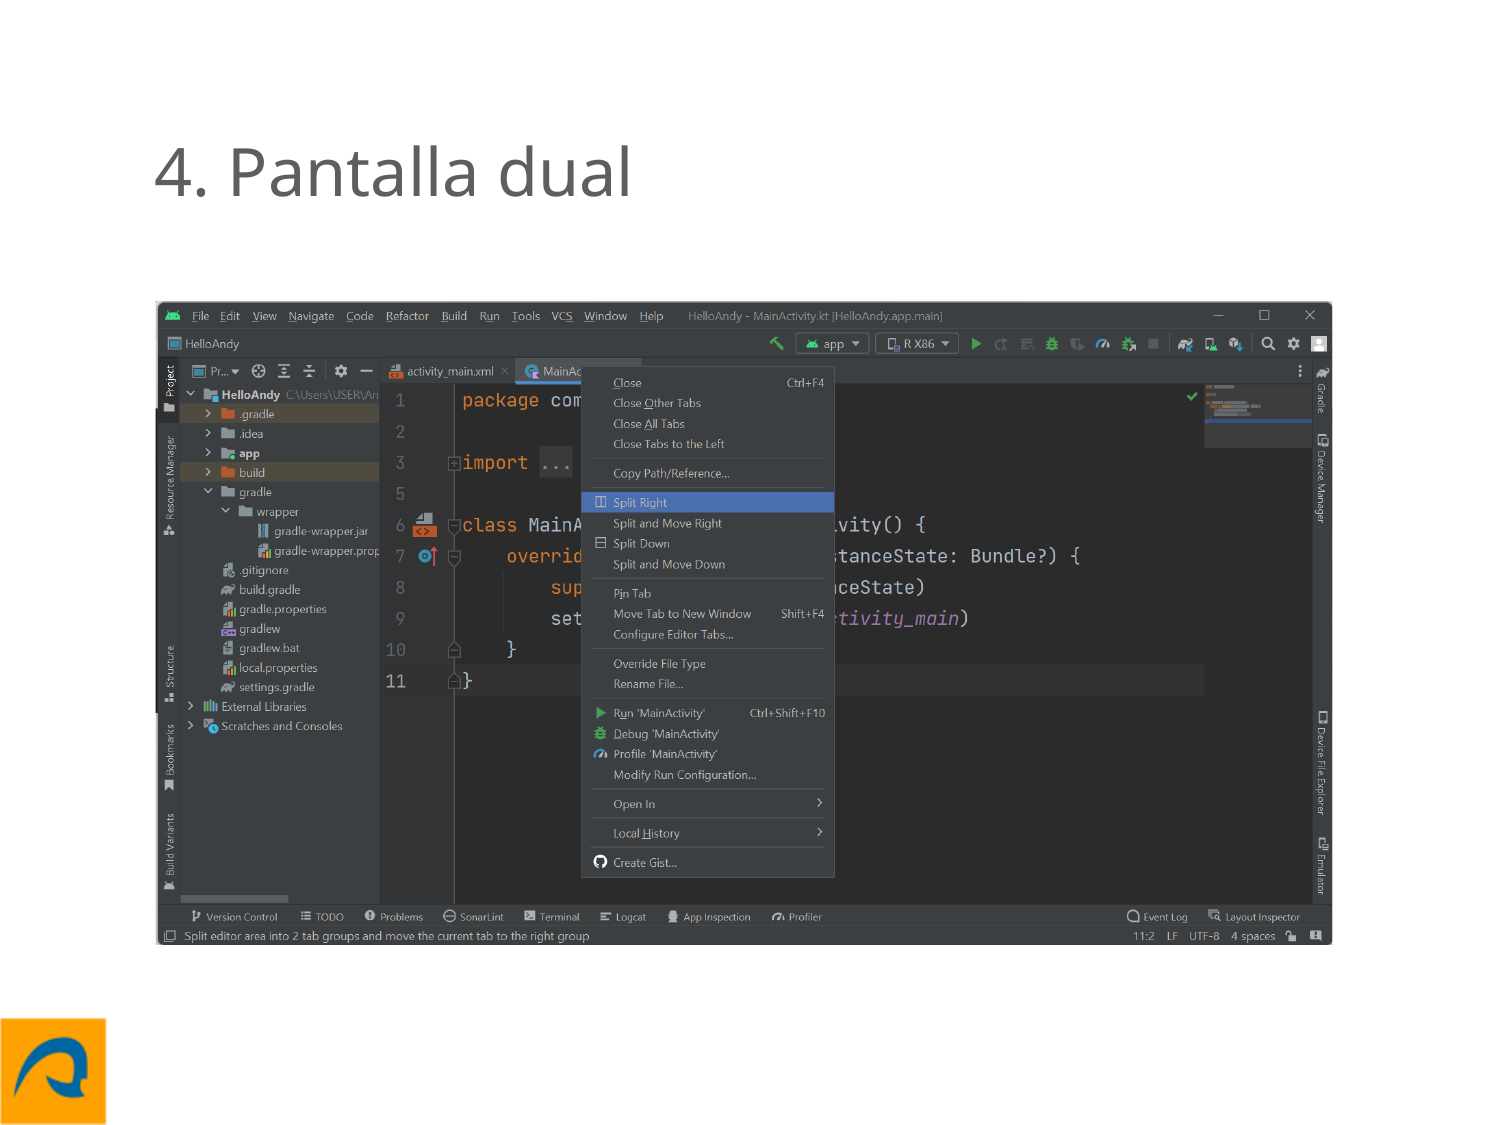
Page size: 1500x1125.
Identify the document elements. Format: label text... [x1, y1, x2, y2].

picture [0, 0, 1500, 1125]
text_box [155, 301, 1333, 945]
text_box 4. Pantalla dual [145, 121, 1271, 260]
